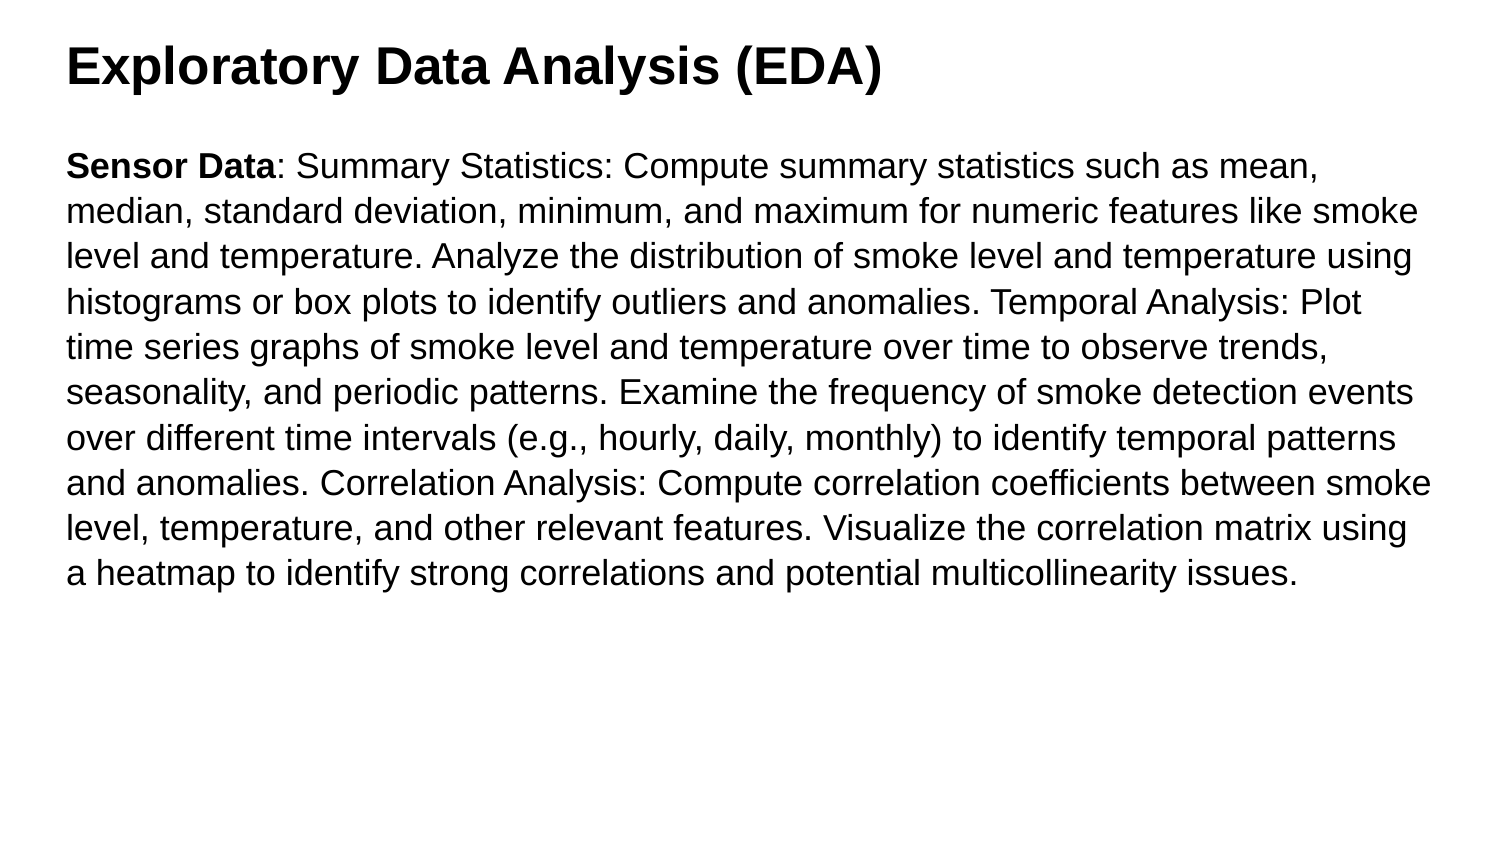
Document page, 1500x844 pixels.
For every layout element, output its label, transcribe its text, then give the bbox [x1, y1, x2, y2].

title Exploratory Data Analysis (EDA) [51, 16, 1449, 111]
list Sensor Data: Summary Statistics: Compute summary statistics such as mean, median, standard deviation, minimum, and maximum for numeric features like smoke level and temperature. Analyze the distribution of smoke level and temperature using histograms or box plots to identify outliers and anomalies. Temporal Analysis: Plot time series graphs of smoke level and temperature over time to observe trends, seasonality, and periodic patterns. Examine the frequency of smoke detection events over different time intervals (e.g., hourly, daily, monthly) to identify temporal patterns and anomalies. Correlation Analysis: Compute correlation coefficients between smoke level, temperature, and other relevant features. Visualize the correlation matrix using a heatmap to identify strong correlations and potential multicollinearity issues. [51, 125, 1449, 608]
